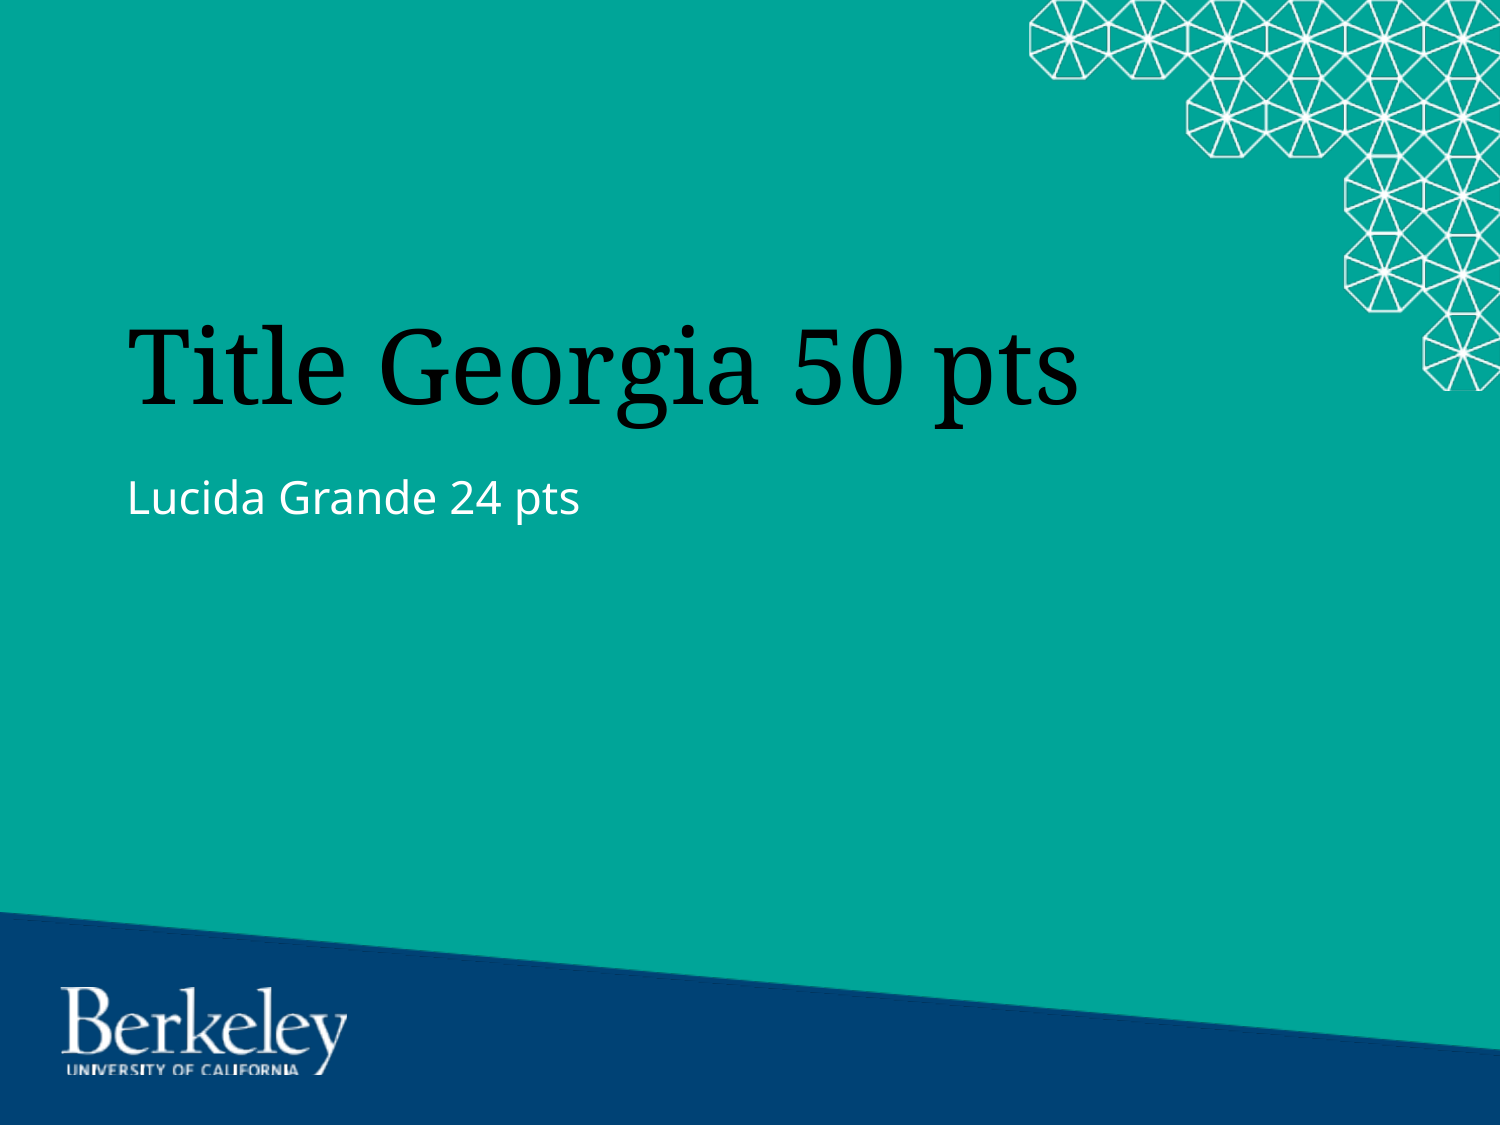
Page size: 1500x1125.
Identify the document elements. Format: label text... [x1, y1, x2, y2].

title Title Georgia 50 pts [112, 264, 1322, 460]
subtitle Lucida Grande 24 pts [111, 460, 1322, 676]
